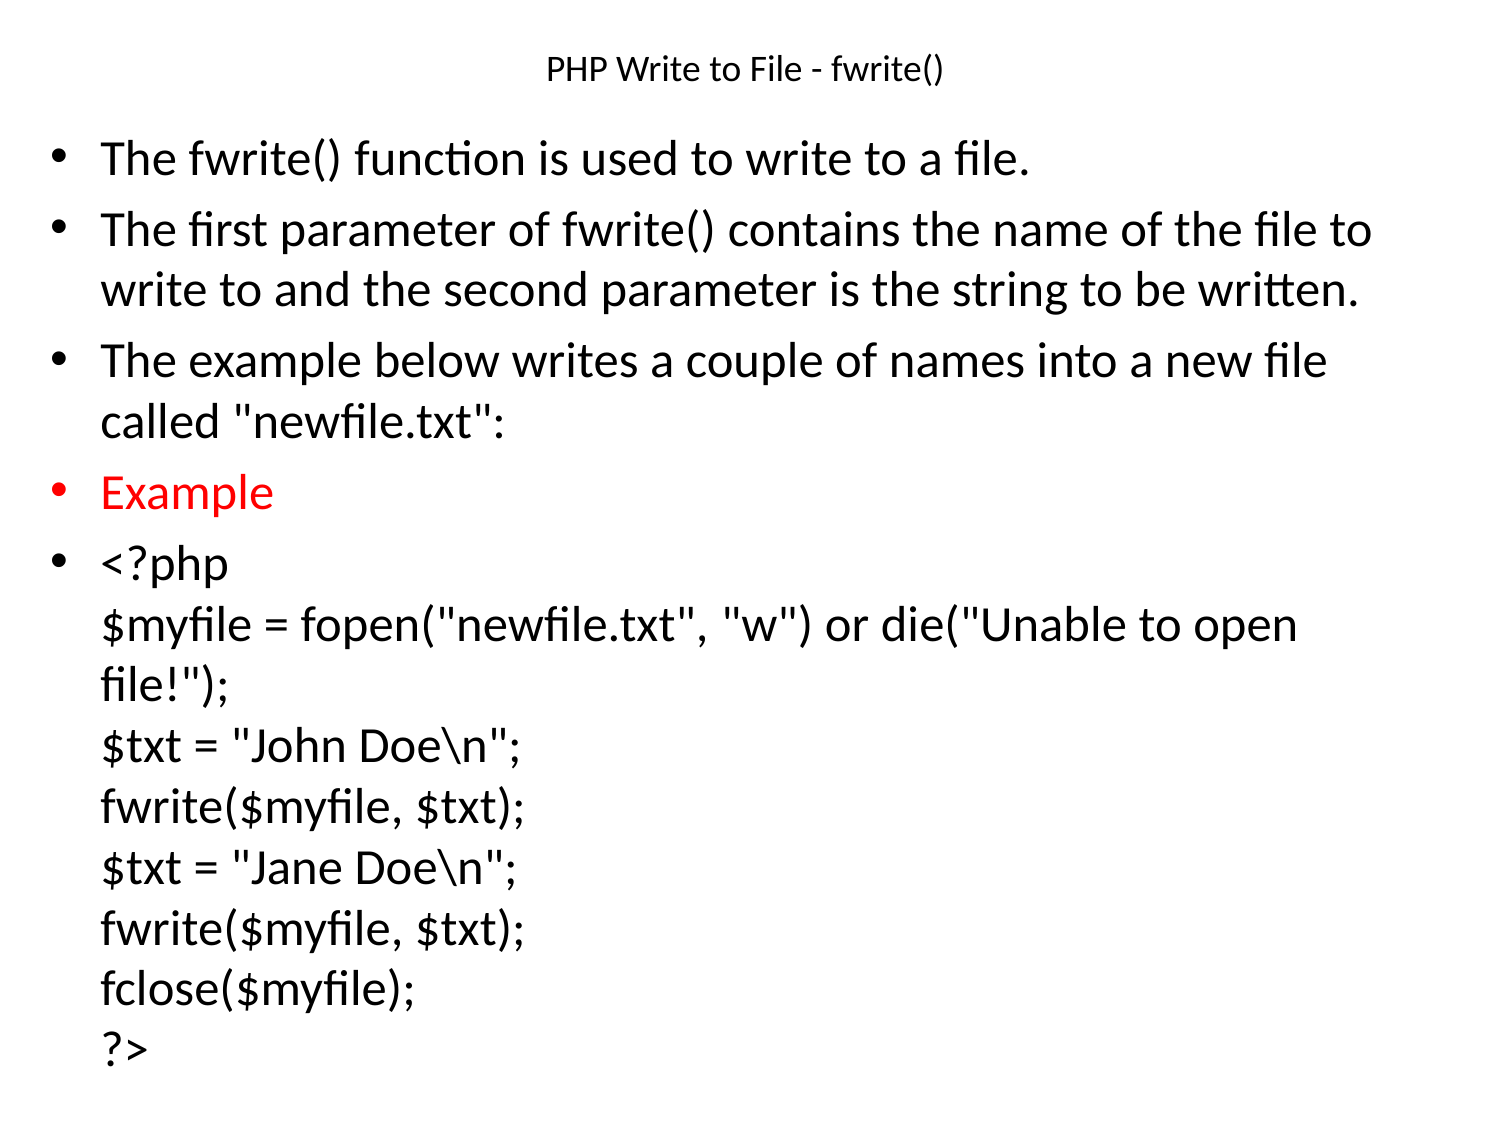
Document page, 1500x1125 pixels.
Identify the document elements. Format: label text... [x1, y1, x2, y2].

title PHP Write to File - fwrite() [70, 35, 1421, 117]
list The fwrite() function is used to write to a file. The first parameter of fwrite() contains the name of the file to write to and the second parameter is the string to be written. The example below writes a couple of names into a new file called "newfile.txt": Example <?php $myfile = fopen("newfile.txt", "w") or die("Unable to open file!"); $txt = "John Doe\n"; fwrite($myfile, $txt); $txt = "Jane Doe\n"; fwrite($myfile, $txt); fclose($myfile); ?> [35, 117, 1425, 1090]
